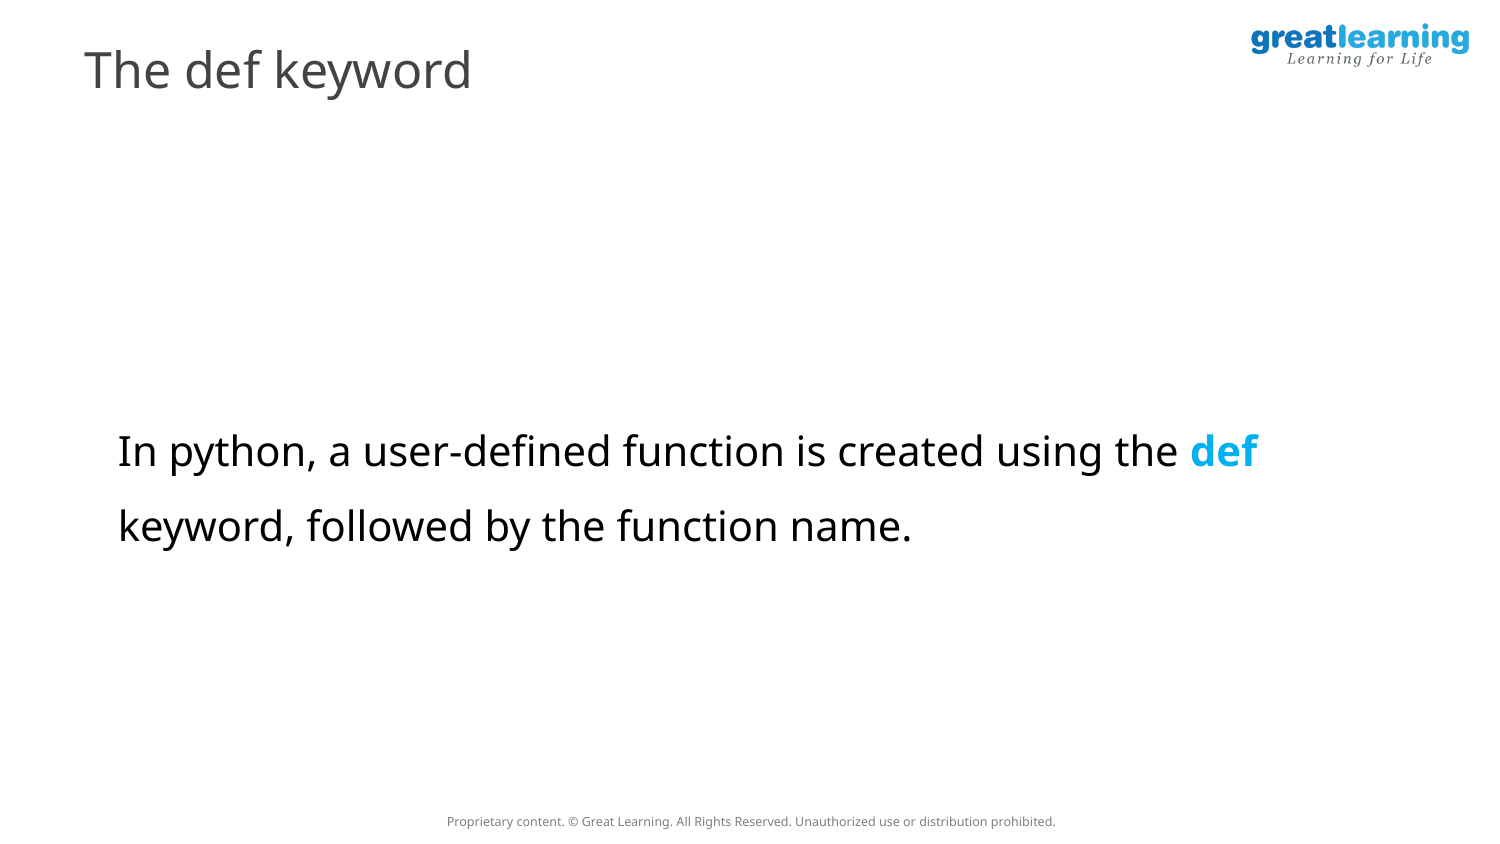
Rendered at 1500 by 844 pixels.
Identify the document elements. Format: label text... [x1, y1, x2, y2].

text_box In python, a user-defined function is created using the def keyword, followed by the function name. [102, 384, 1434, 575]
picture [1335, 23, 1469, 67]
text_box The def keyword [69, 23, 1335, 110]
